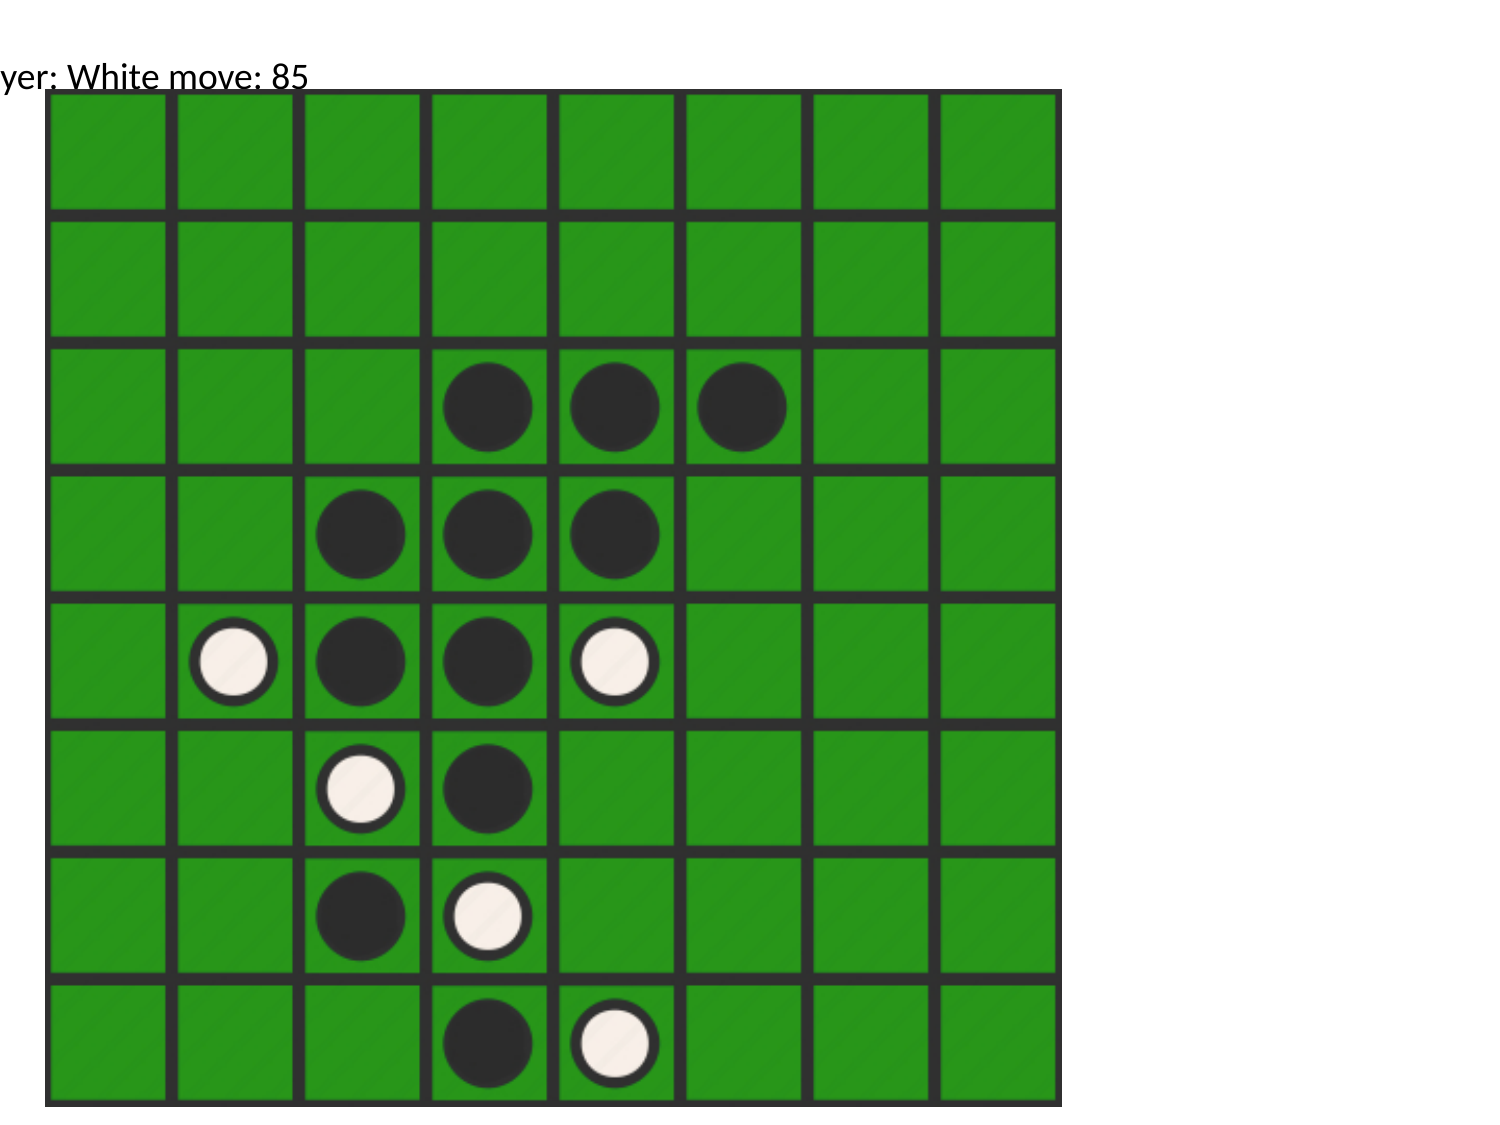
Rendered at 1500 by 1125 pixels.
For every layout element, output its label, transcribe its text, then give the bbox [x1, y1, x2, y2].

text_box turn: 12 player: White move: 85 [0, 44, 325, 105]
picture [44, 89, 1062, 1107]
